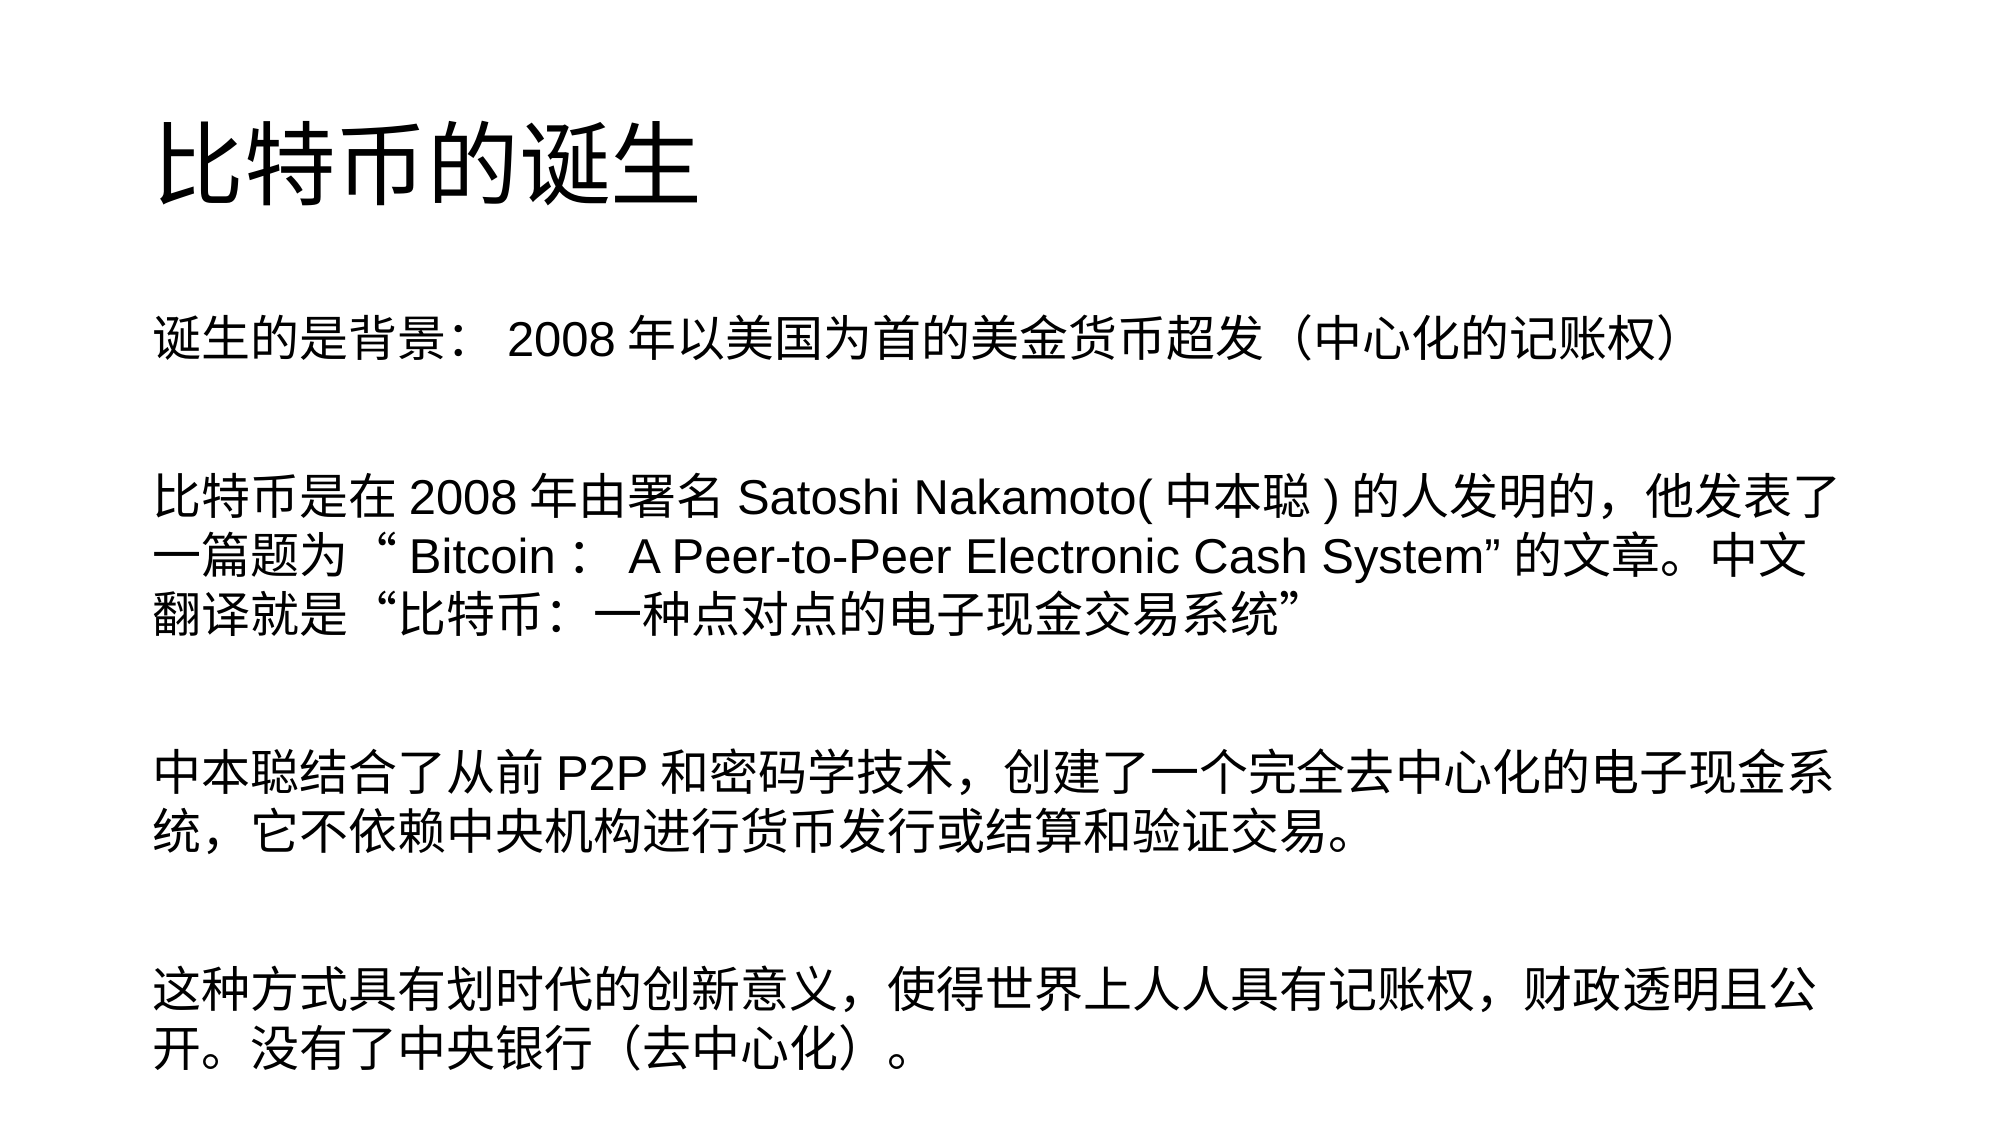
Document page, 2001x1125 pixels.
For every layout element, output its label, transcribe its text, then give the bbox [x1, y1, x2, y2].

list 诞生的是背景：2008年以美国为首的美金货币超发（中心化的记账权） 比特币是在2008年由署名Satoshi Nakamoto(中本聪)的人发明的，他发表了一篇题为“Bitcoin：A Peer-to-Peer Electronic Cash System”的文章。中文翻译就是“比特币：一种点对点的电子现金交易系统” 中本聪结合了从前P2P和密码学技术，创建了一个完全去中心化的电子现金系统，它不依赖中央机构进行货币发行或结算和验证交易。 这种方式具有划时代的创新意义，使得世界上人人具有记账权，财政透明且公开。没有了中央银行（去中心化）。 [137, 299, 1863, 1085]
title 比特币的诞生 [137, 59, 1863, 278]
